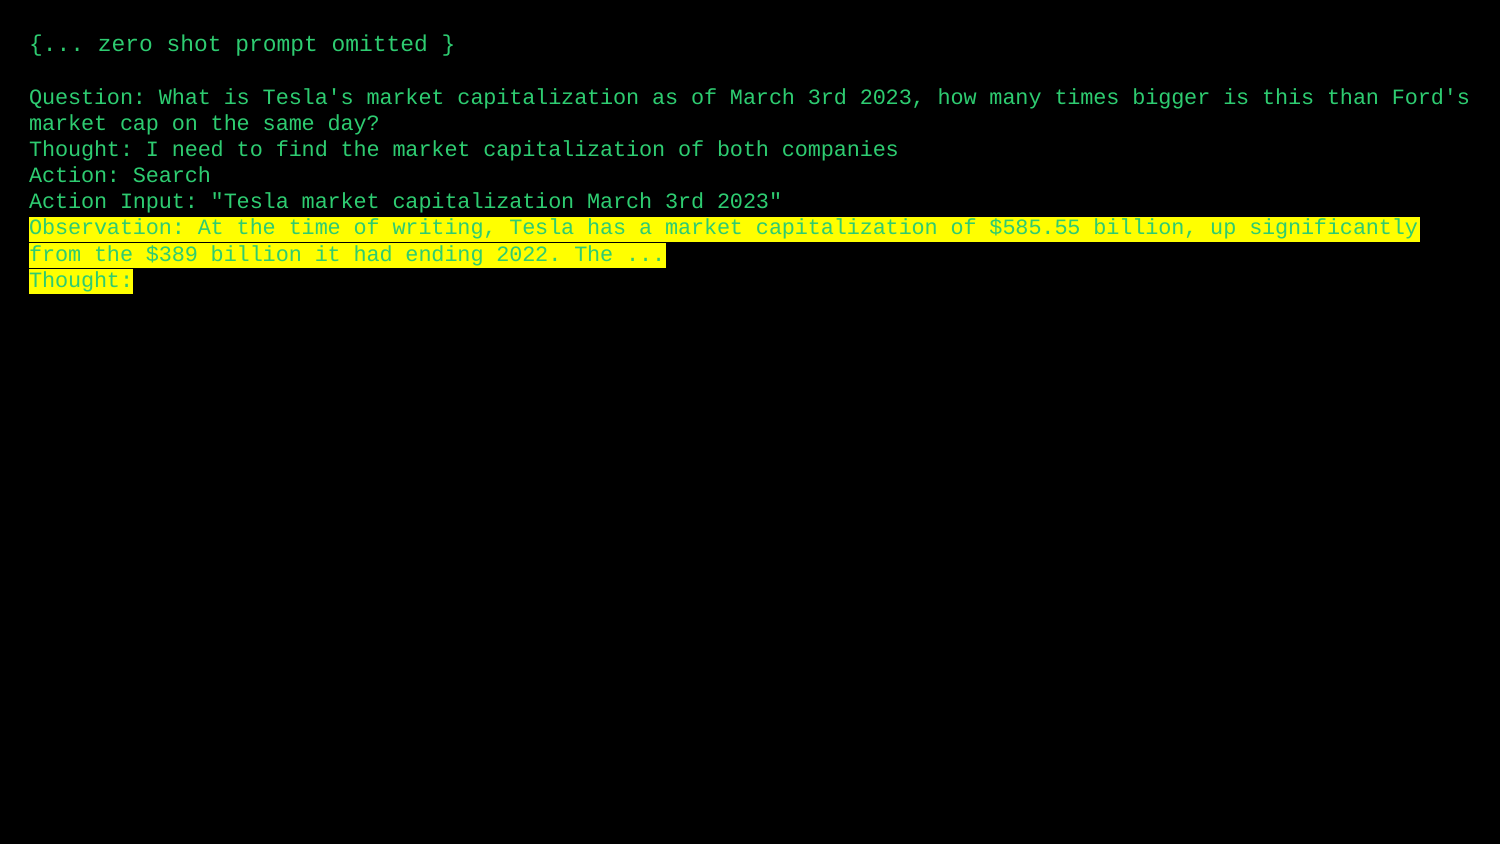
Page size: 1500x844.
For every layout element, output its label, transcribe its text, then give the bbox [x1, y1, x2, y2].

title {... zero shot prompt omitted } Question: What is Tesla's market capitalization as of March 3rd 2023, how many times bigger is this than Ford's market cap on the same day? Thought: I need to find the market capitalization of both companies Action: Search Action Input: "Tesla market capitalization March 3rd 2023" Observation: At the time of writing, Tesla has a market capitalization of $585.55 billion, up significantly from the $389 billion it had ending 2022. The ... Thought: [14, 12, 1500, 832]
